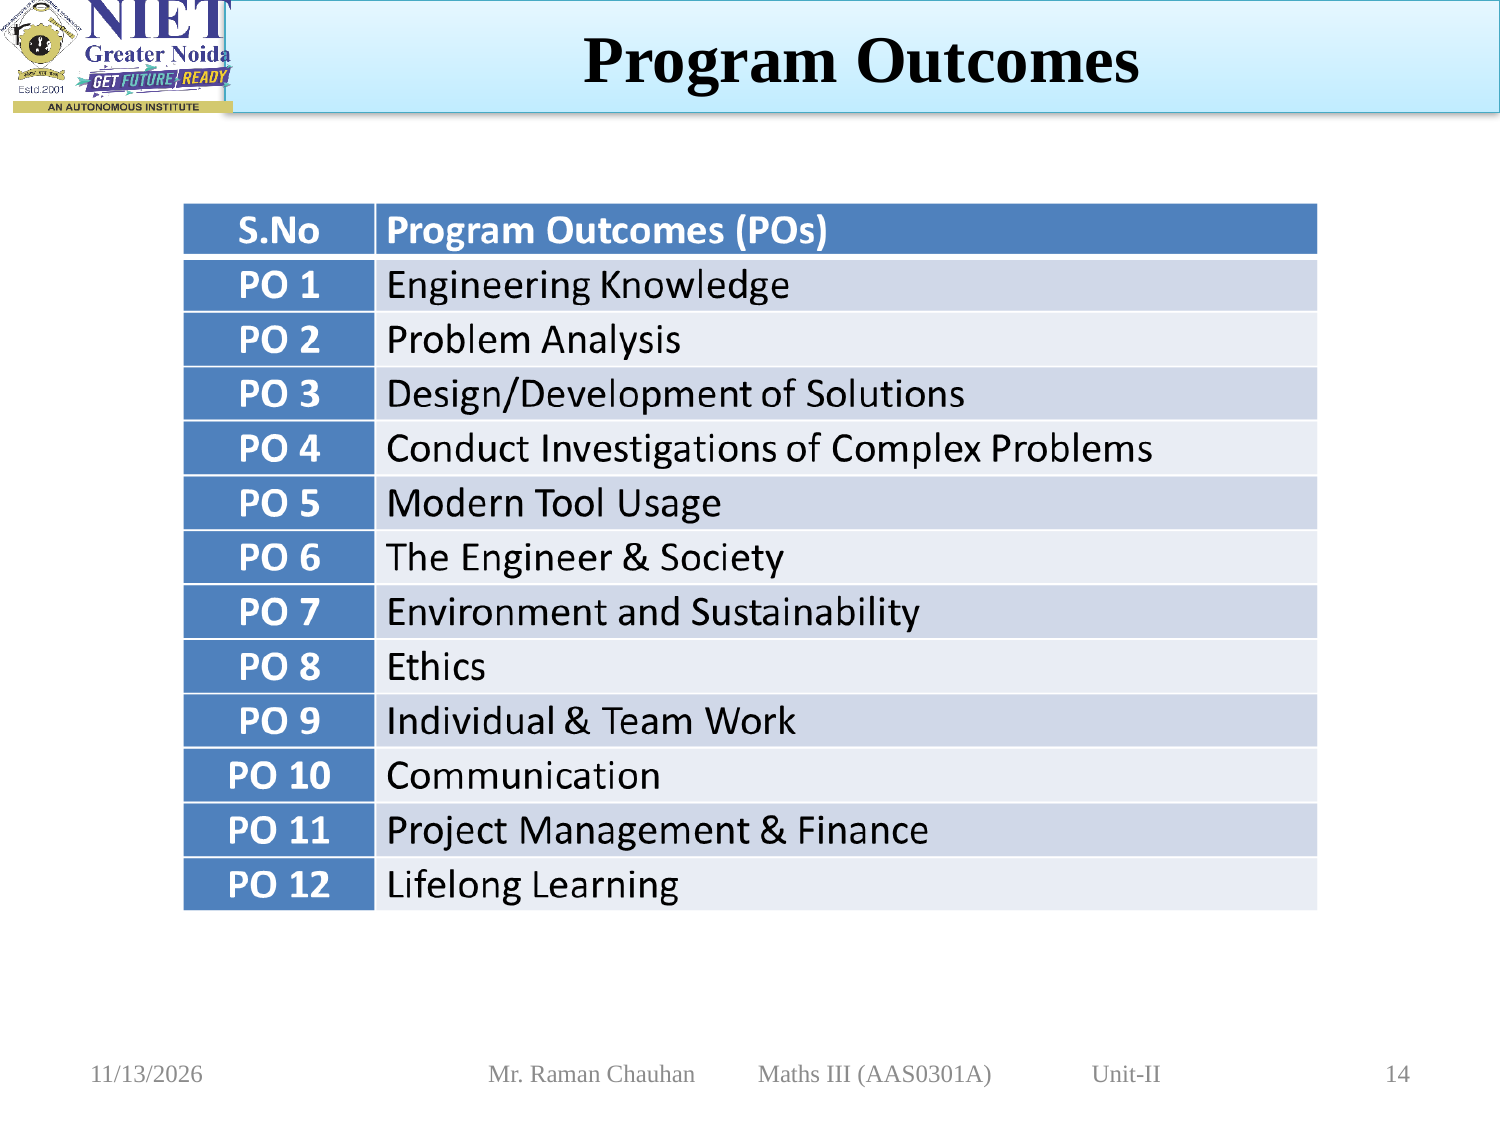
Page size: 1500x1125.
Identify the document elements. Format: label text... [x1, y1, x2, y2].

footer Mr. Raman Chauhan Maths III (AAS0301A) Unit-II [412, 1042, 1074, 1103]
text_box Program Outcomes [236, 0, 1500, 113]
picture [0, 0, 234, 113]
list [182, 190, 1318, 934]
slide_number 14 [1074, 1042, 1425, 1103]
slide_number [75, 1042, 412, 1103]
